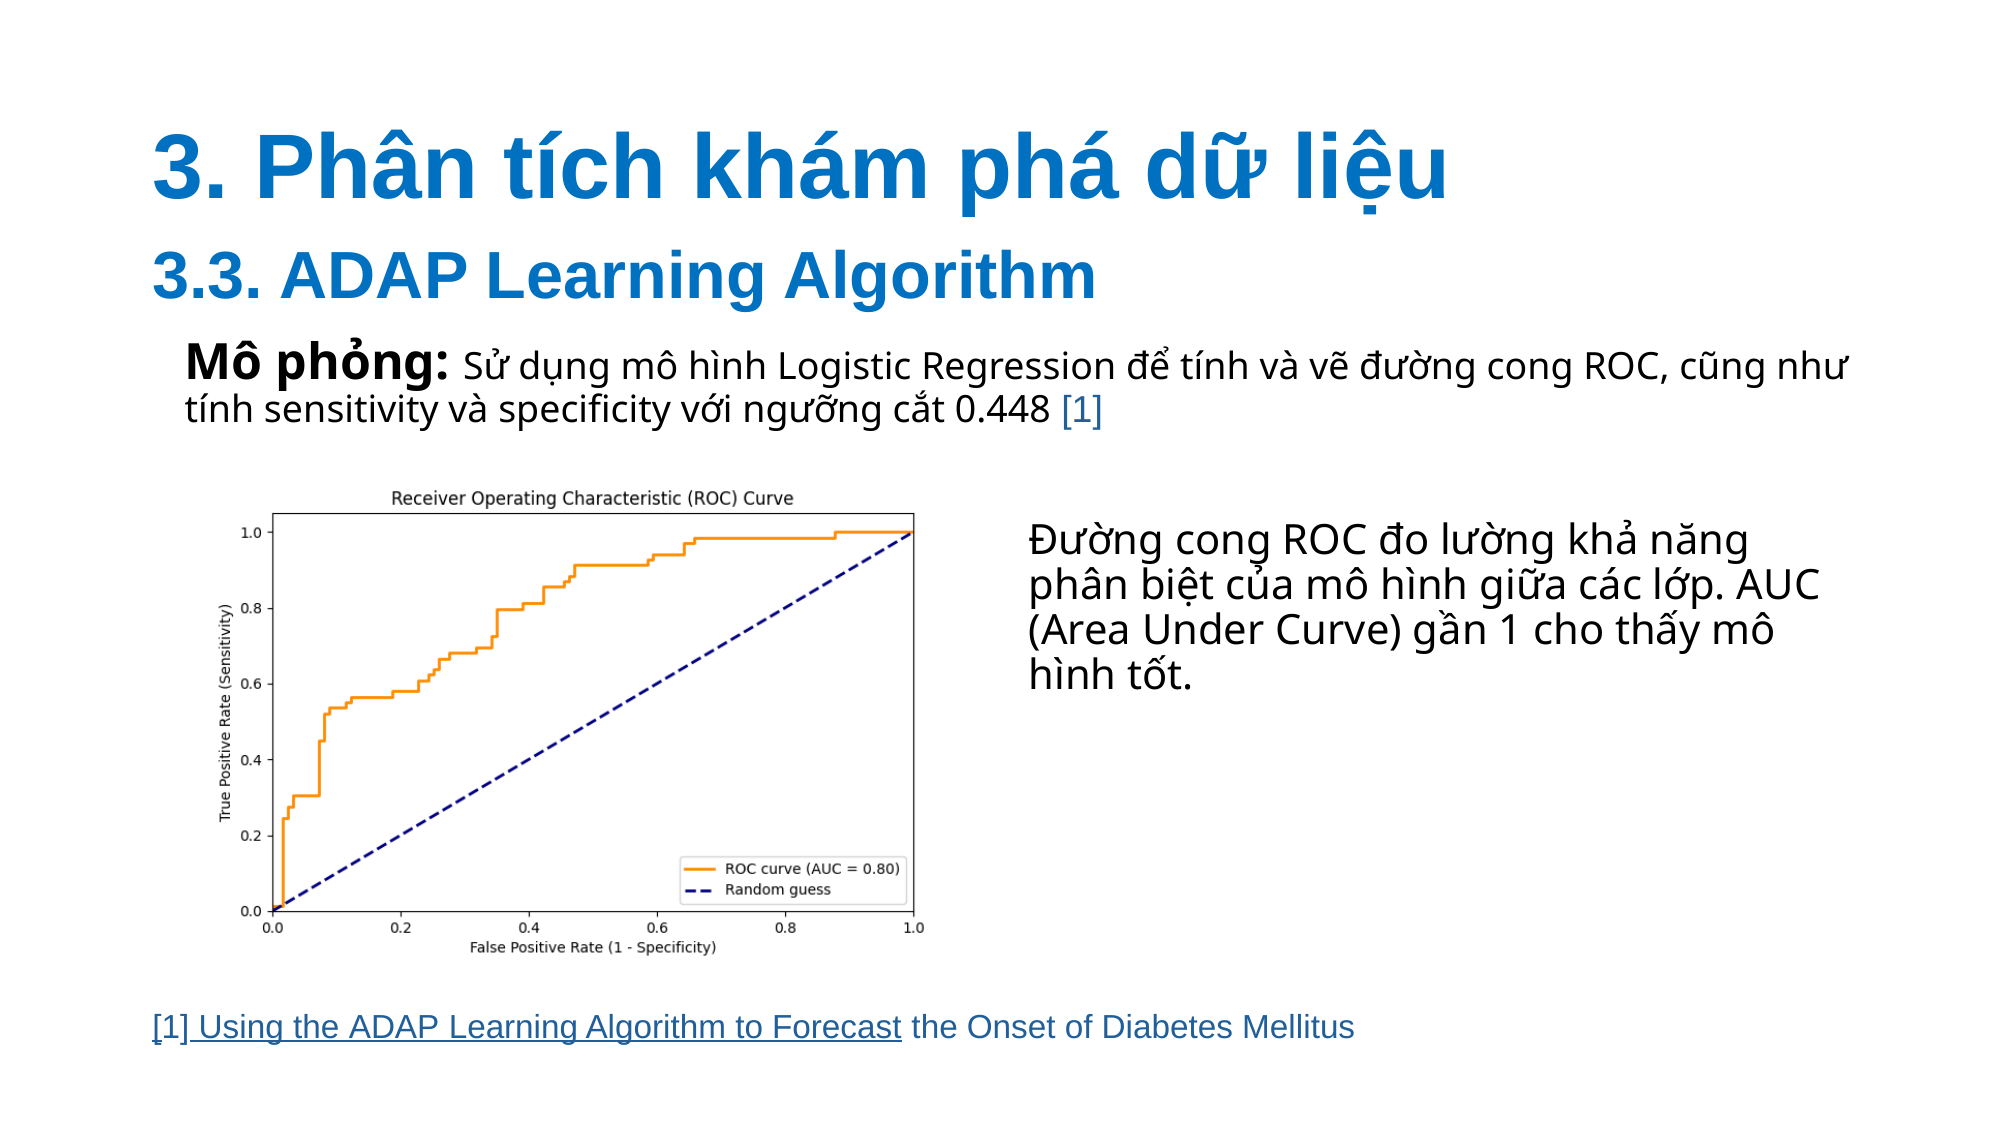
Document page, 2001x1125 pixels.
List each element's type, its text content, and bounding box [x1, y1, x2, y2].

text_box [1] Using the ADAP Learning Algorithm to Forecast the Onset of Diabetes Mellitus [137, 1002, 1786, 1125]
list Đường cong ROC đo lường khả năng phân biệt của mô hình giữa các lớp. AUC (Area Under Curve) gần 1 cho thấy mô hình tốt. [1013, 511, 1863, 727]
picture [169, 450, 940, 968]
text_box 3.3. ADAP Learning Algorithm [137, 211, 1863, 344]
text_box Mô phỏng: Sử dụng mô hình Logistic Regression để tính và vẽ đường cong ROC, cũng như tính sensitivity và specificity với ngưỡng cắt 0.448 [1] [169, 328, 1878, 452]
title 3. Phân tích khám phá dữ liệu [137, 59, 1863, 211]
